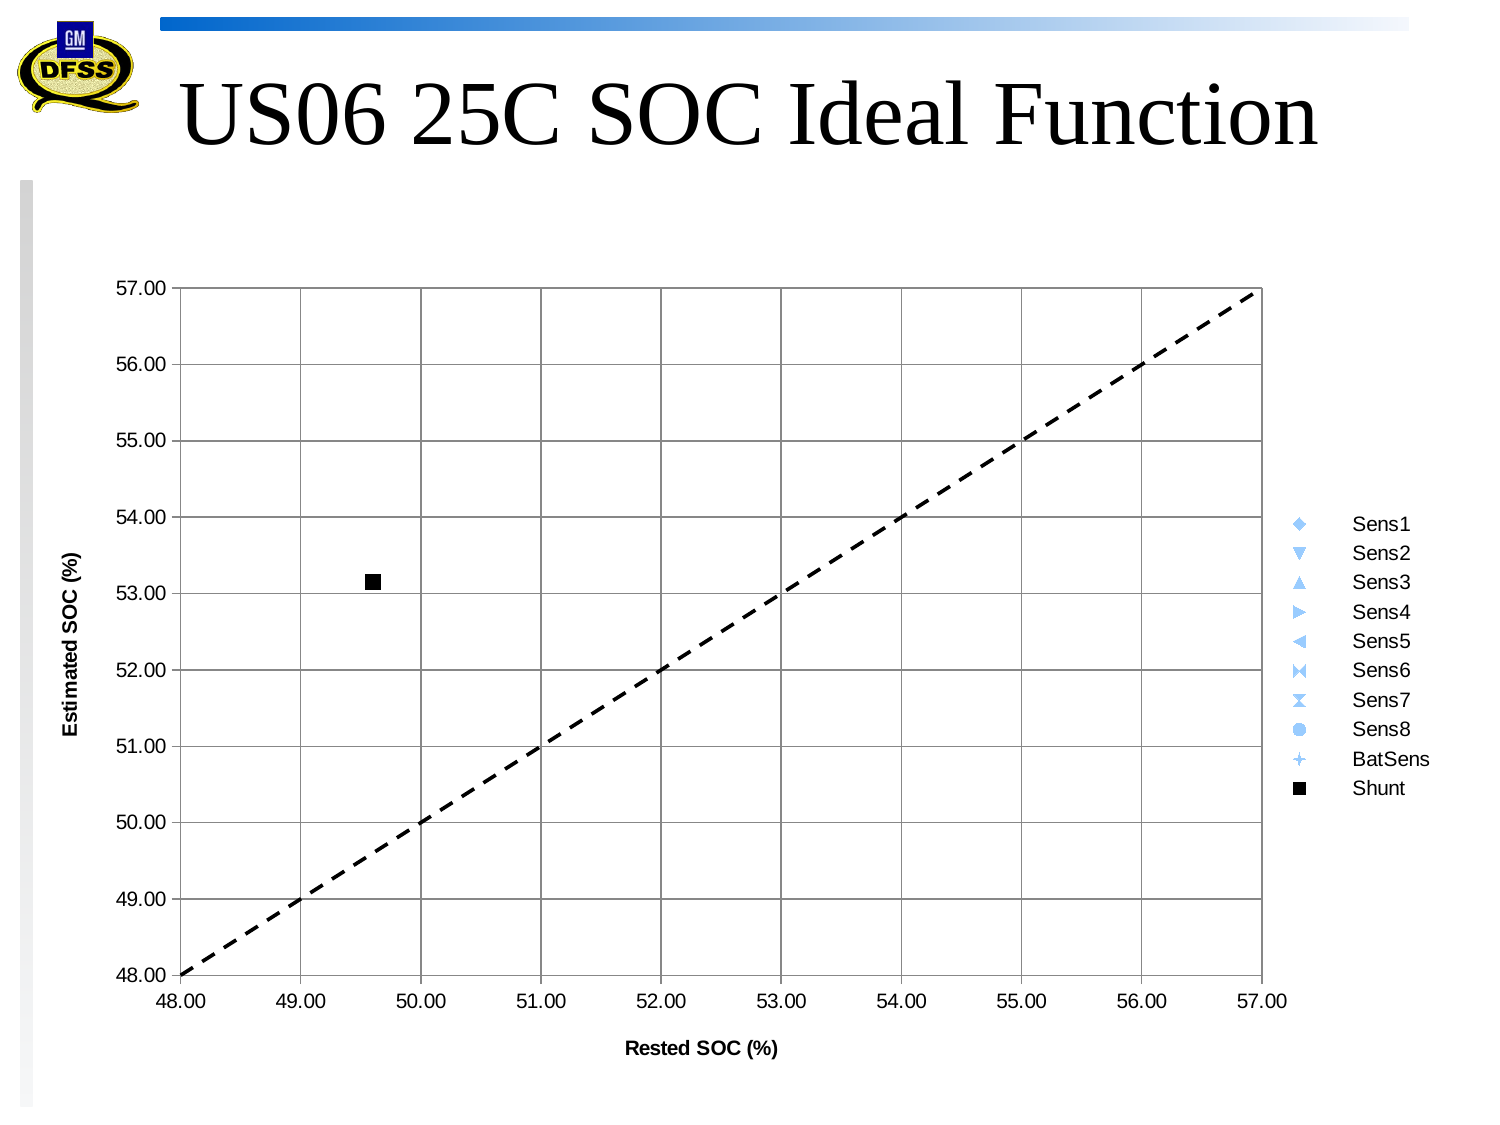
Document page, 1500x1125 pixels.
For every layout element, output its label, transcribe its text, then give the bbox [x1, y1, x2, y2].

title US06 25C SOC Ideal Function [75, 45, 1425, 233]
chart [49, 237, 1451, 1076]
picture [17, 21, 142, 118]
